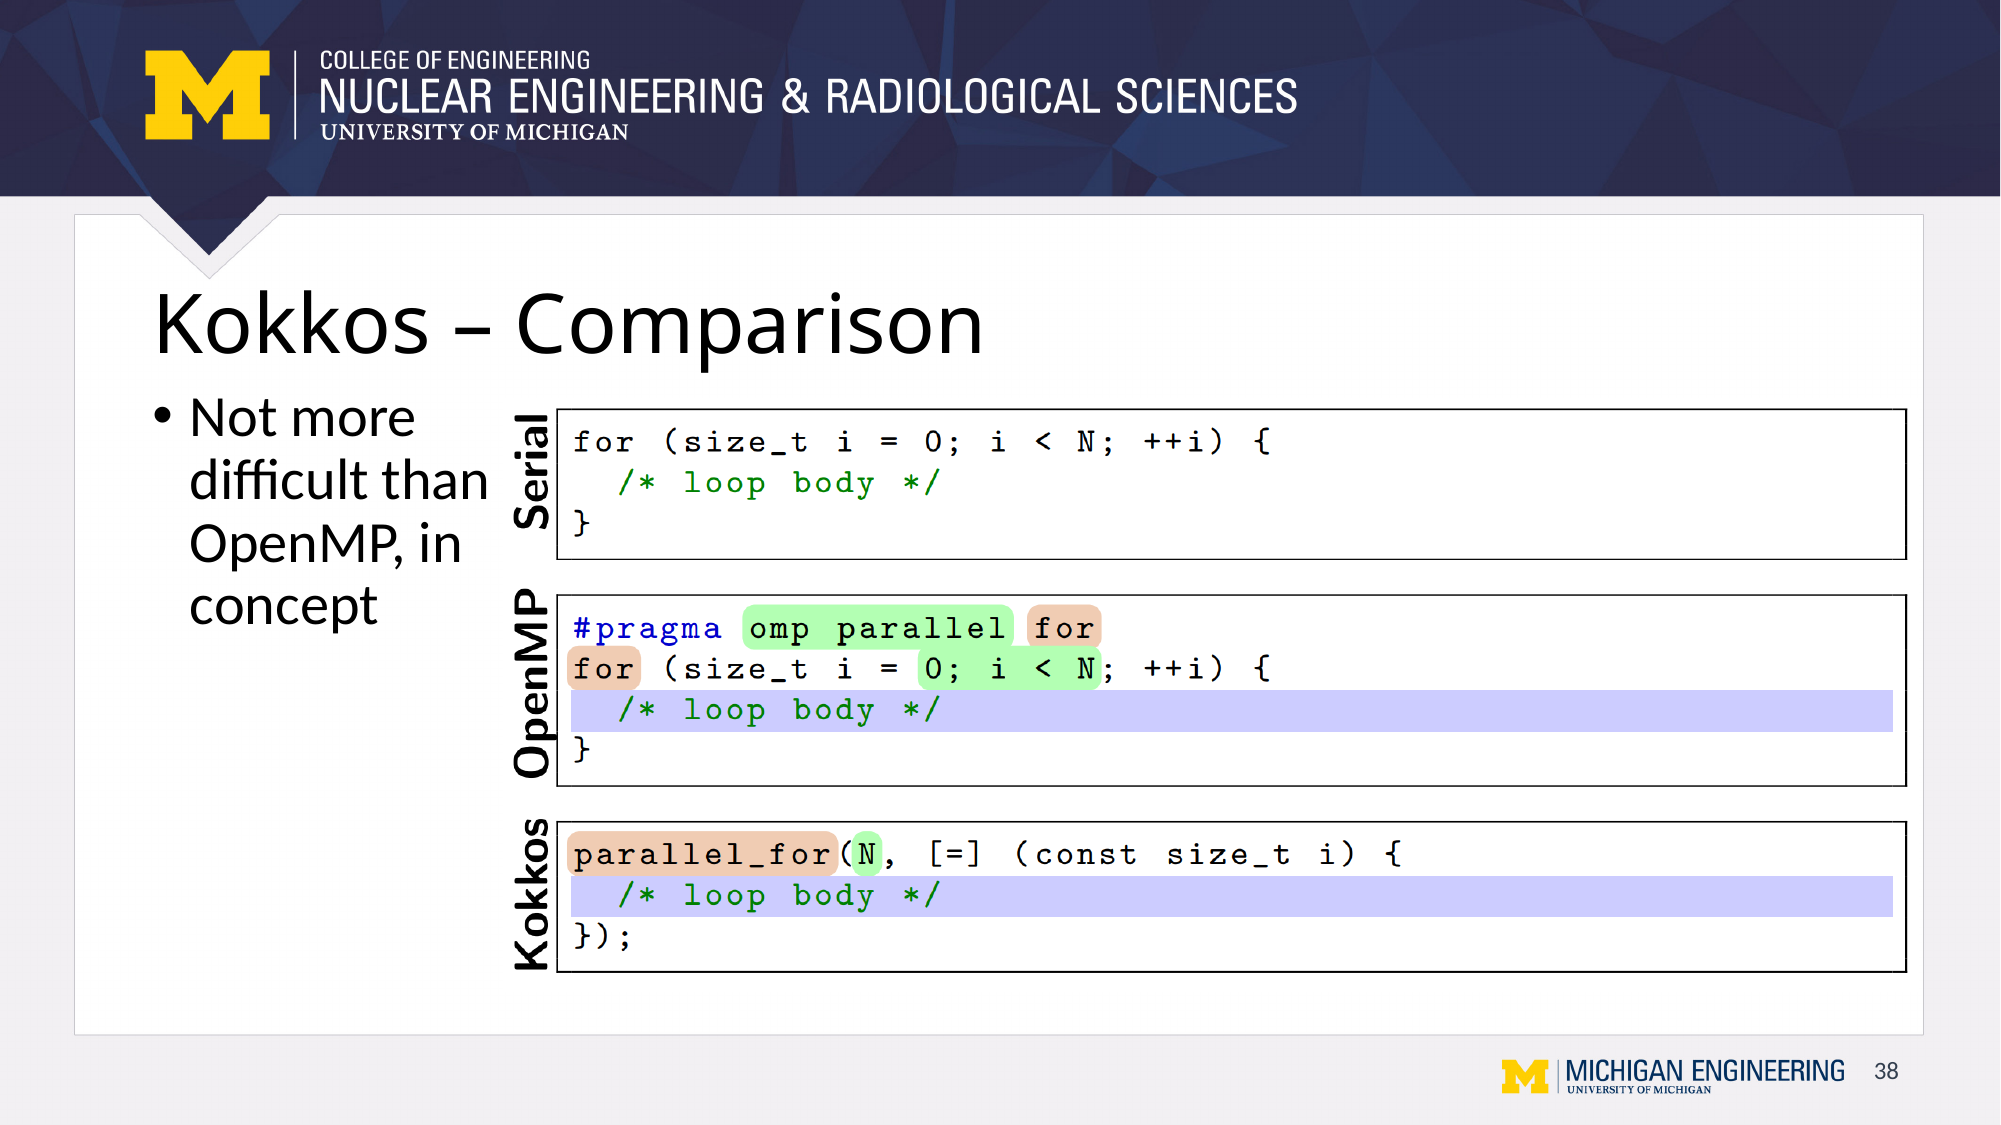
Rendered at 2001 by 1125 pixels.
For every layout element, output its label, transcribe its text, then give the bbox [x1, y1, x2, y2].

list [503, 398, 1919, 992]
text_box Not more difficult than OpenMP, in concept [137, 378, 555, 1034]
picture [0, 0, 2001, 1125]
title Kokkos – Comparison [137, 273, 1863, 379]
